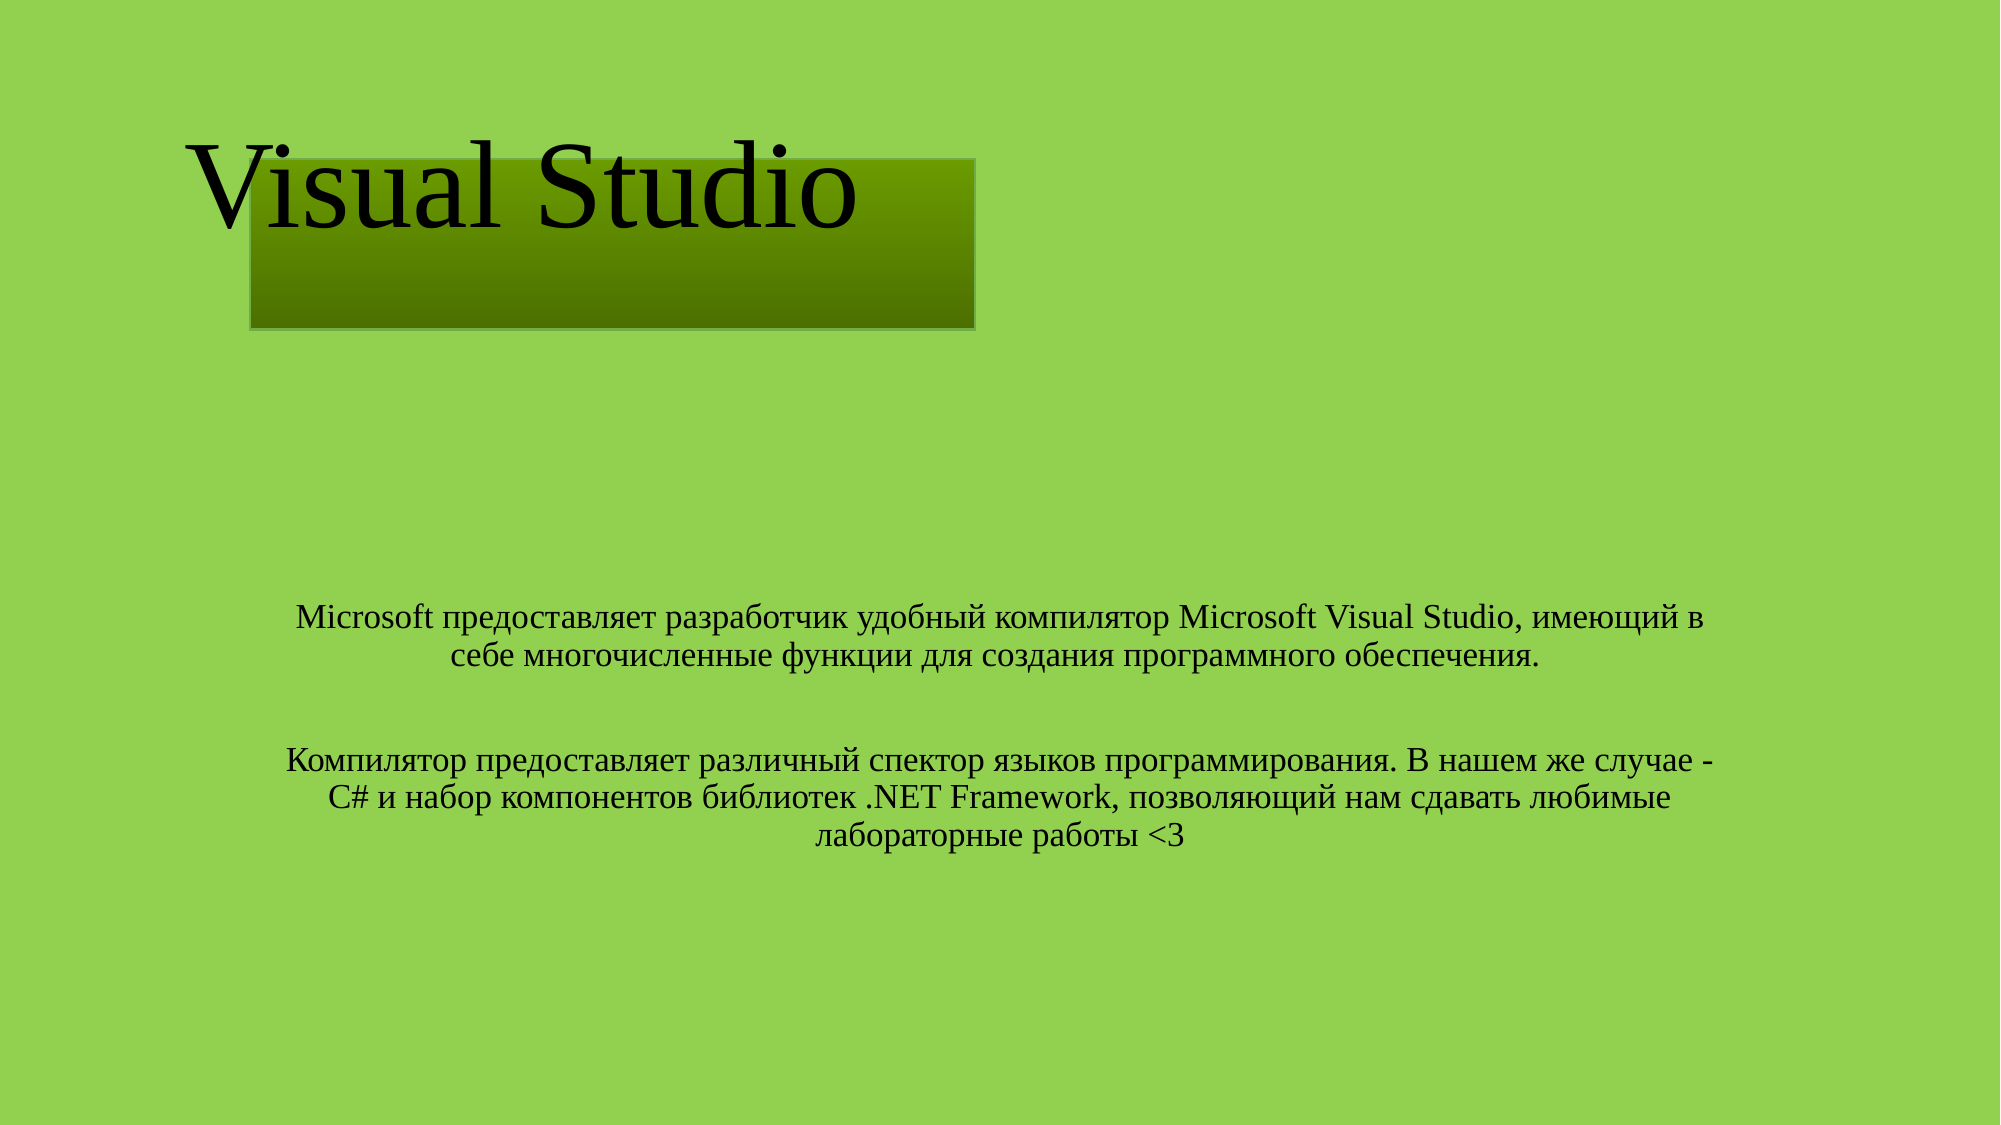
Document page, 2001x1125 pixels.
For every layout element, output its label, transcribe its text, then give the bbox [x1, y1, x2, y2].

title Visual Studio [85, 91, 960, 263]
subtitle Microsoft предоставляет разработчик удобный компилятор Microsoft Visual Studio, имеющий в себе многочисленные функции для создания программного обеспечения. Компилятор предоставляет различный спектор языков программирования. В нашем же случае - C# и набор компонентов библиотек .NET Framework, позволяющий нам сдавать любимые лабораторные работы <3 [249, 590, 1750, 863]
text_box [249, 158, 976, 331]
